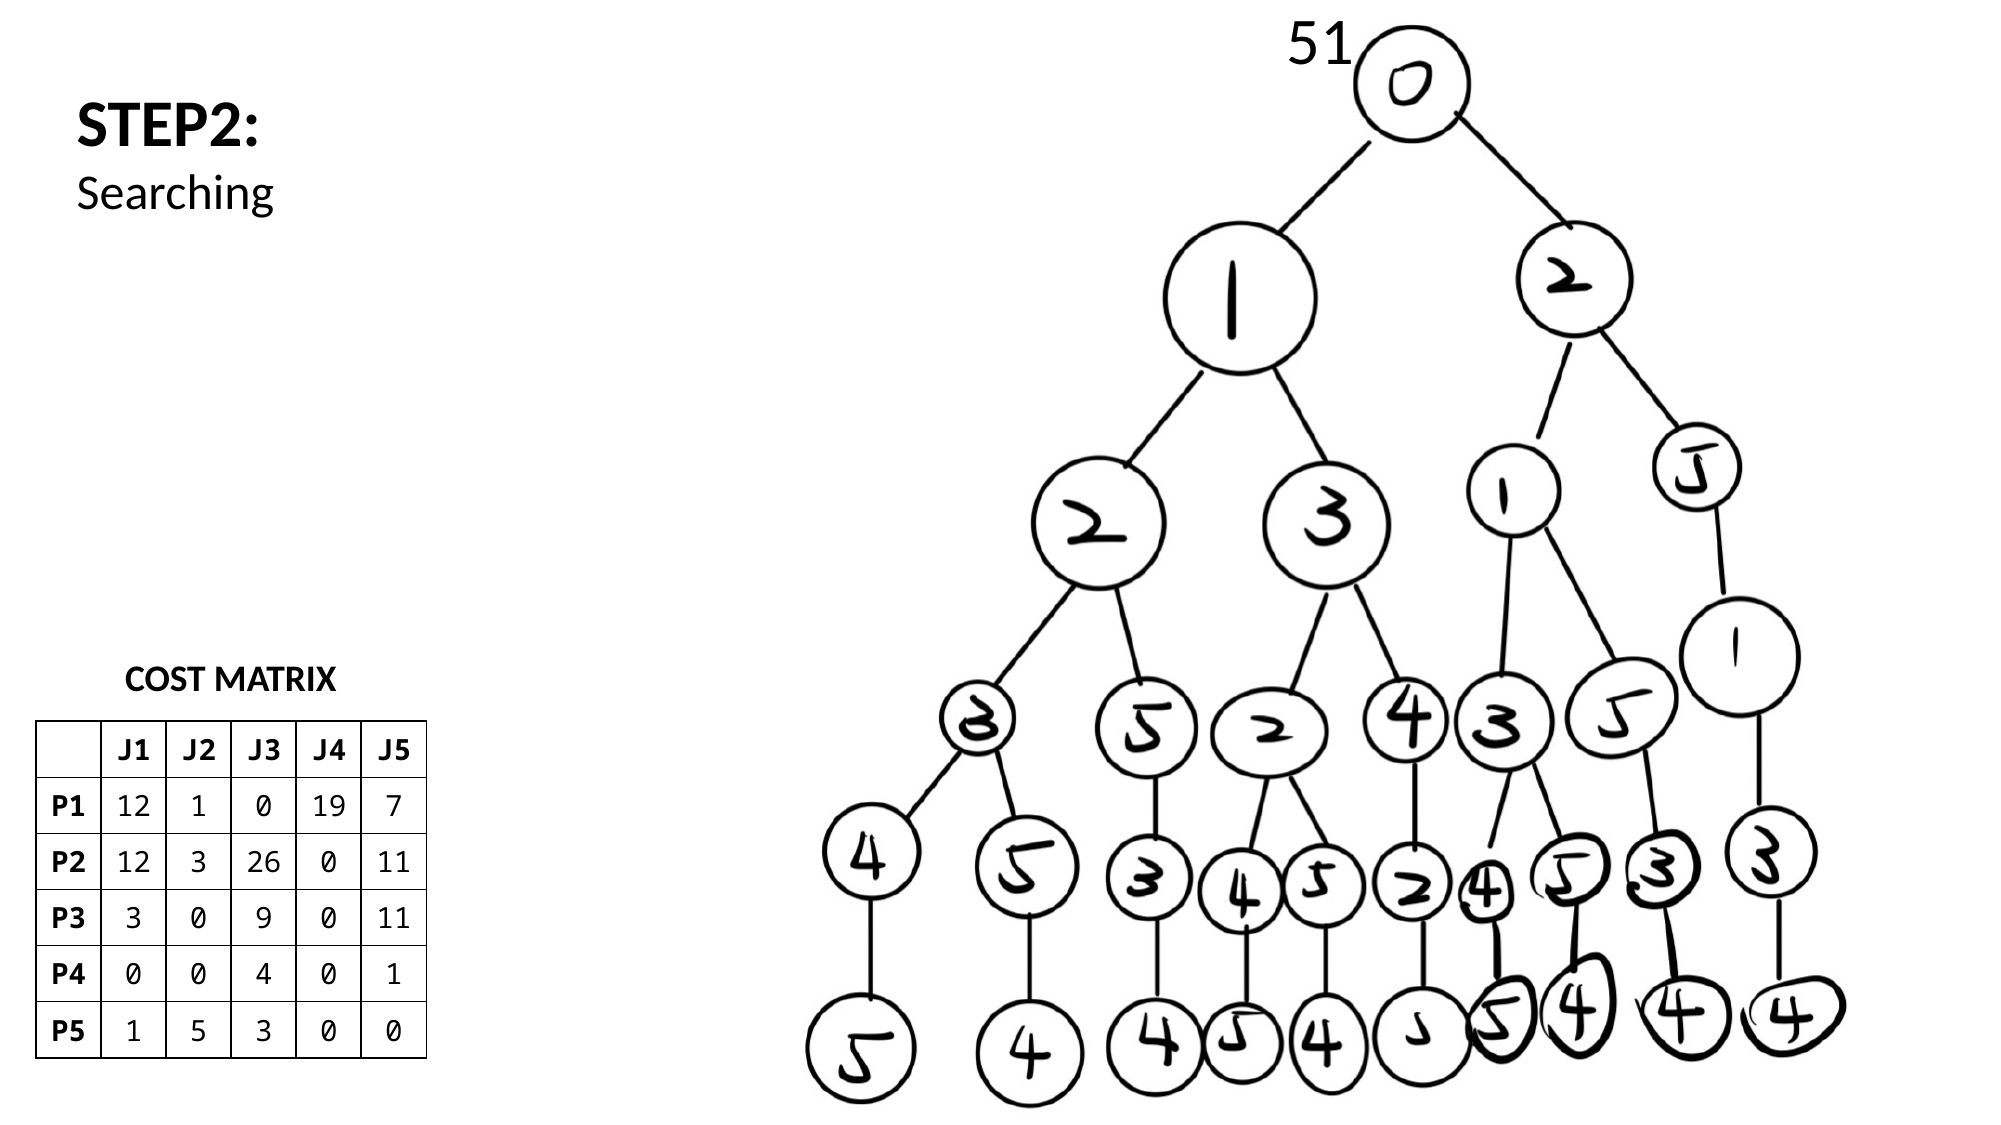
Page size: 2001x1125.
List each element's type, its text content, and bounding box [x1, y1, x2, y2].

table_cell 0 [297, 946, 360, 1001]
table_header J2 [167, 722, 230, 777]
table_cell P3 [37, 890, 100, 945]
table_cell 0 [102, 946, 165, 1001]
table_cell 3 [102, 890, 165, 945]
table_cell 0 [232, 778, 295, 833]
table_cell 0 [297, 1002, 360, 1057]
table_cell P4 [37, 946, 100, 1001]
table_cell 7 [362, 778, 426, 833]
table_cell 0 [362, 1002, 426, 1057]
table_cell 26 [232, 834, 295, 889]
table_cell 5 [167, 1002, 230, 1057]
table_cell 12 [102, 778, 165, 833]
table_header J3 [232, 722, 295, 777]
table_cell 0 [167, 946, 230, 1001]
text_box STEP2: Searching [61, 72, 291, 228]
table_cell 19 [297, 778, 360, 833]
table_cell 9 [232, 890, 295, 945]
table_cell 11 [362, 890, 426, 945]
table_cell P1 [37, 778, 100, 833]
table_cell 1 [167, 778, 230, 833]
table_cell 0 [167, 890, 230, 945]
table_header J4 [297, 722, 360, 777]
table_header [37, 722, 100, 777]
table_cell 11 [362, 834, 426, 889]
picture [769, 0, 1861, 1118]
table_cell 1 [362, 946, 426, 1001]
table_header J1 [102, 722, 165, 777]
table_cell 3 [232, 1002, 295, 1057]
table_cell 0 [297, 834, 360, 889]
table_header J5 [362, 722, 426, 777]
table_cell P2 [37, 834, 100, 889]
table_cell 12 [102, 834, 165, 889]
text_box COST MATRIX [110, 646, 352, 707]
table_cell P5 [37, 1002, 100, 1057]
table_cell 4 [232, 946, 295, 1001]
table_cell 3 [167, 834, 230, 889]
table_cell 0 [297, 890, 360, 945]
table_cell 1 [102, 1002, 165, 1057]
